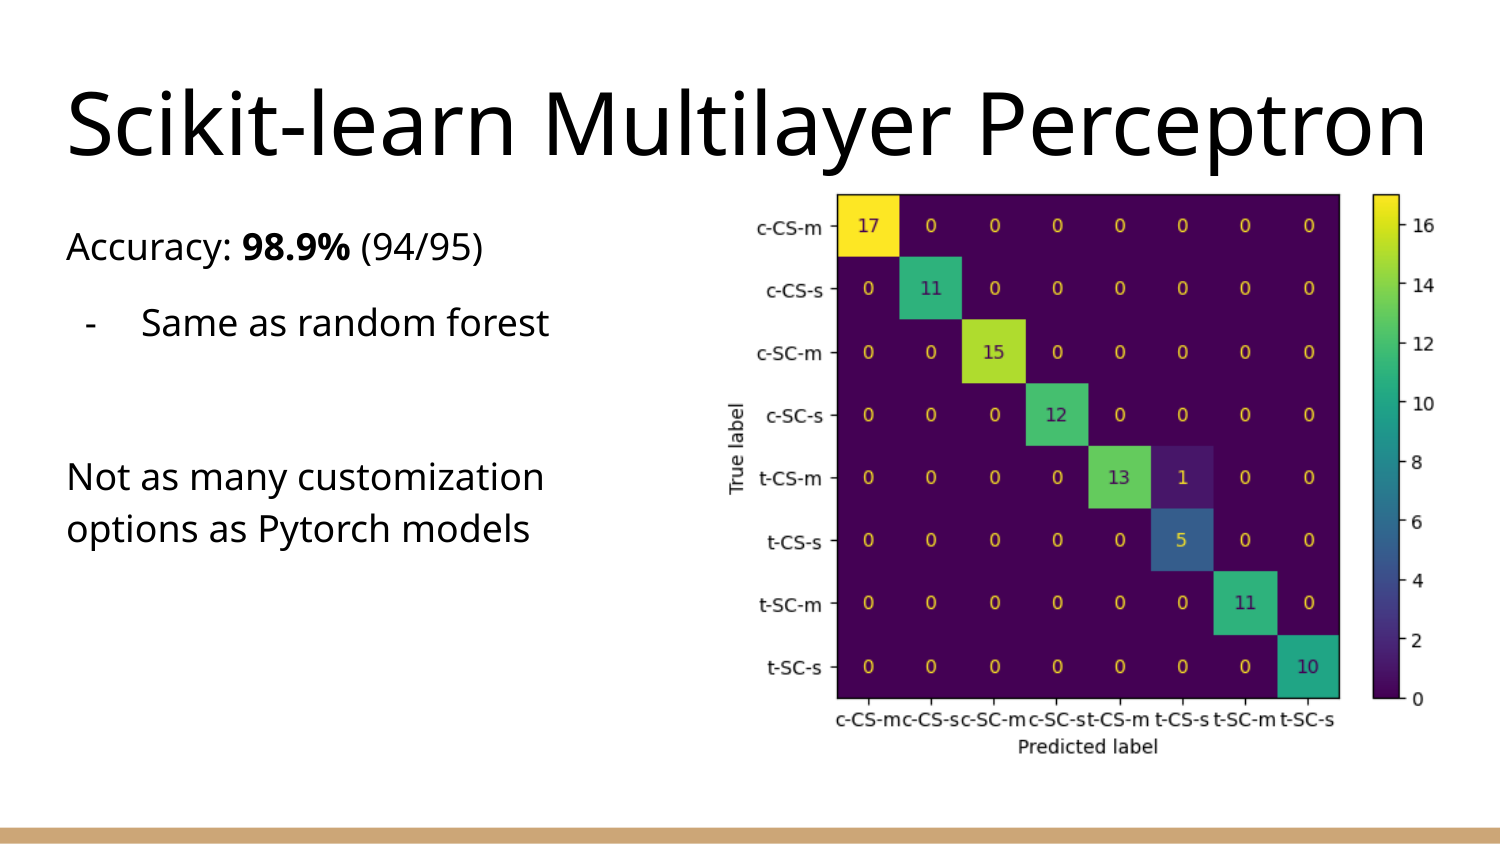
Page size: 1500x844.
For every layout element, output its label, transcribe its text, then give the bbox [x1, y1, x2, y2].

title Scikit-learn Multilayer Perceptron [51, 51, 1449, 189]
list Accuracy: 98.9% (94/95) Same as random forest Not as many customization options as Pytorch models [51, 200, 692, 752]
picture [716, 182, 1450, 770]
